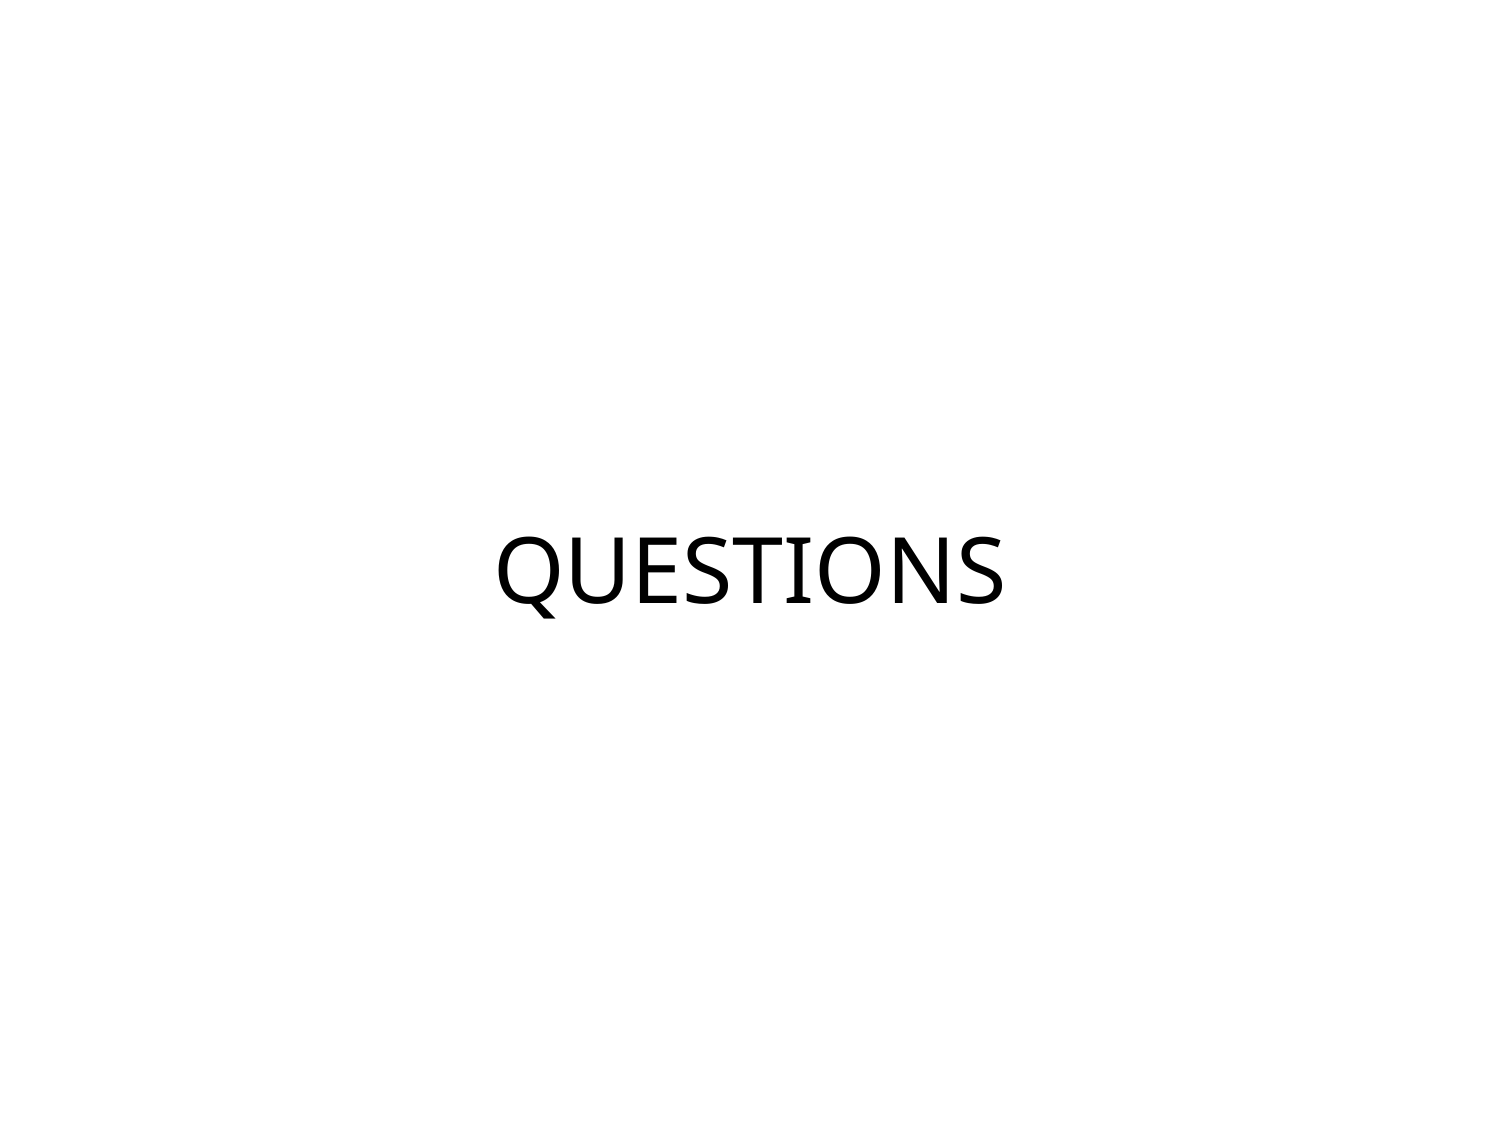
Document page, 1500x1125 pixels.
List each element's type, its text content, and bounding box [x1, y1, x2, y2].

title QUESTIONS [112, 446, 1388, 688]
